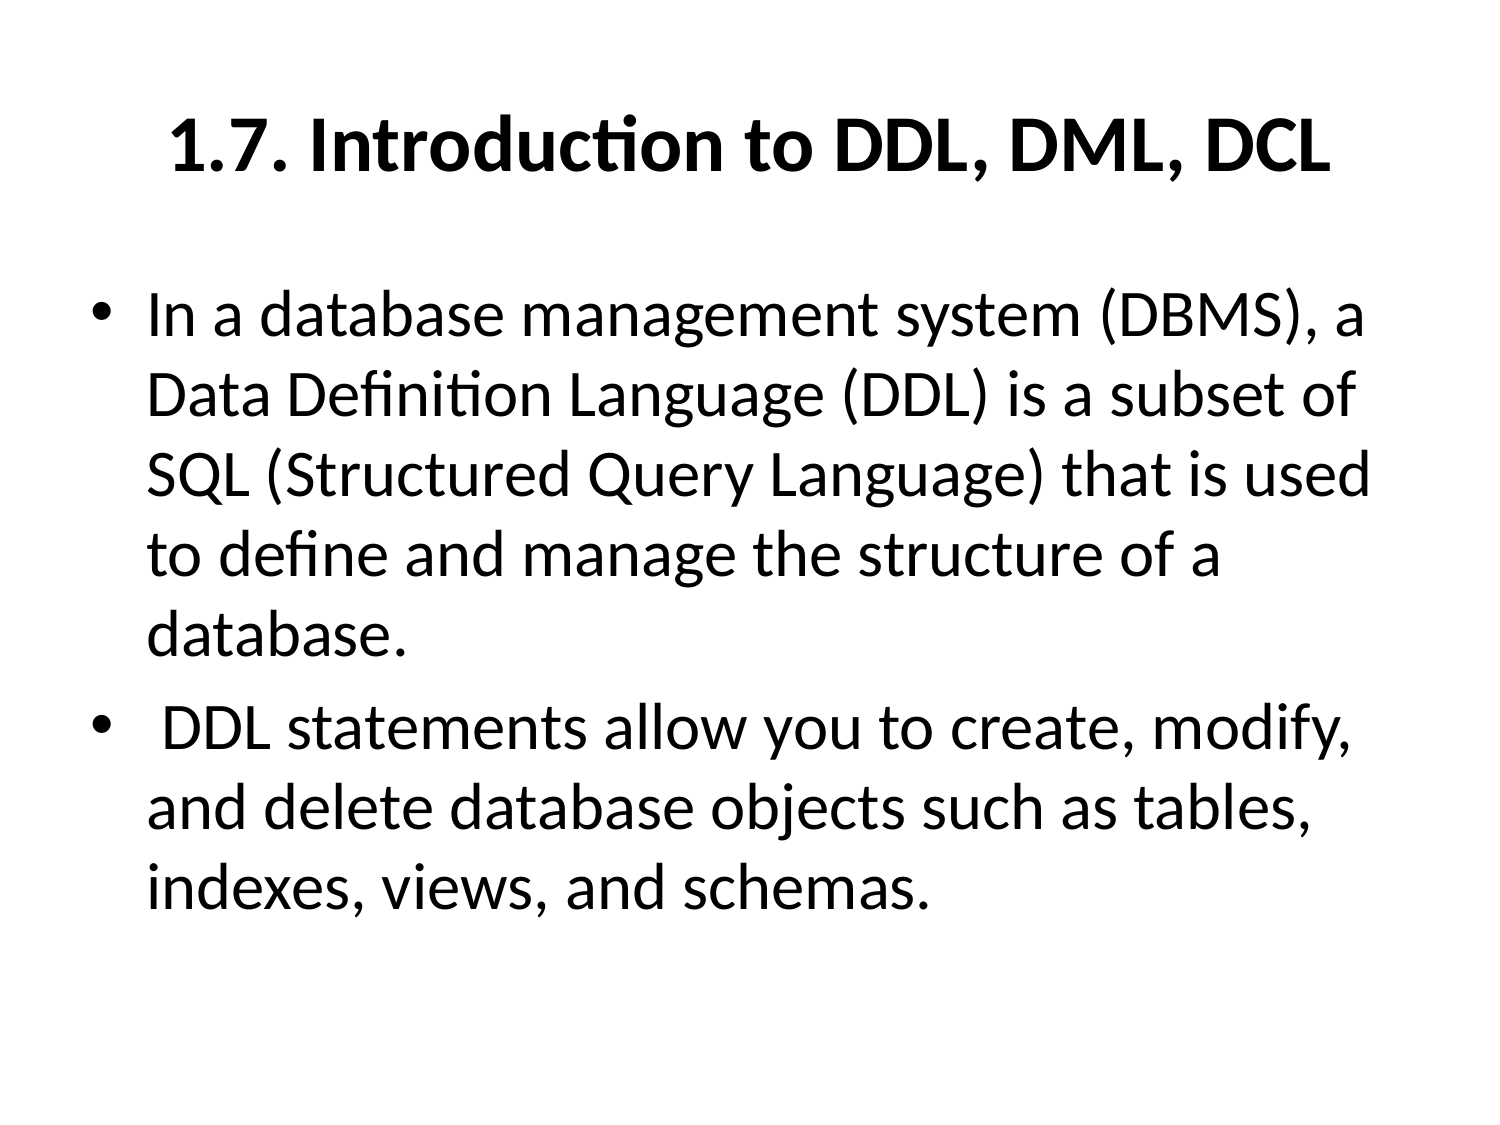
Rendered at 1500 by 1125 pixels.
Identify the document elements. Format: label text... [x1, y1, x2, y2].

title 1.7. Introduction to DDL, DML, DCL [75, 45, 1425, 233]
list In a database management system (DBMS), a Data Definition Language (DDL) is a subset of SQL (Structured Query Language) that is used to define and manage the structure of a database. DDL statements allow you to create, modify, and delete database objects such as tables, indexes, views, and schemas. [75, 262, 1425, 1005]
